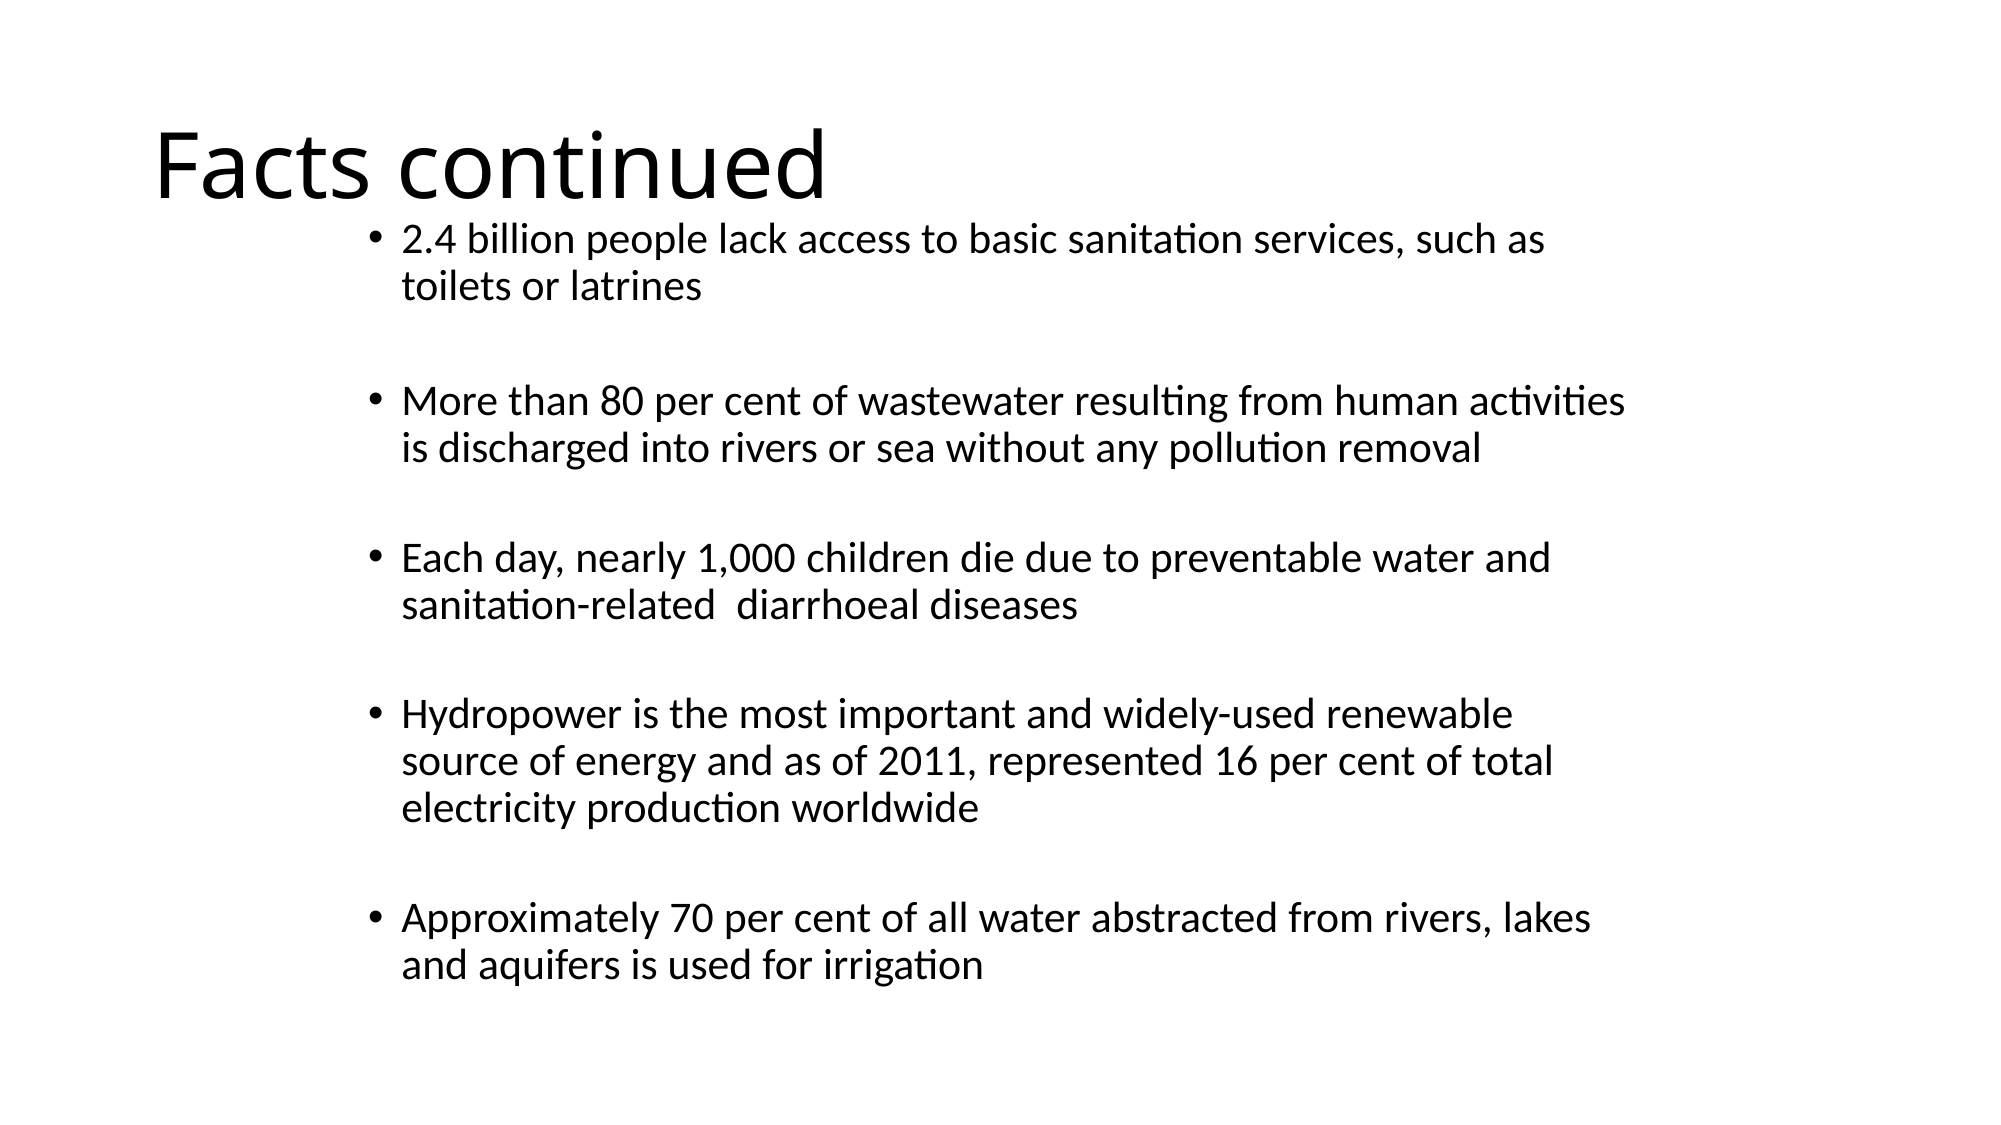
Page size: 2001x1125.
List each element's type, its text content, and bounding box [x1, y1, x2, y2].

title Facts continued [137, 59, 1863, 278]
list 2.4 billion people lack access to basic sanitation services, such as toilets or latrines More than 80 per cent of wastewater resulting from human activities is discharged into rivers or sea without any pollution removal Each day, nearly 1,000 children die due to preventable water and sanitation-related diarrhoeal diseases Hydropower is the most important and widely-used renewable source of energy and as of 2011, represented 16 per cent of total electricity production worldwide Approximately 70 per cent of all water abstracted from rivers, lakes and aquifers is used for irrigation [353, 208, 1647, 1047]
